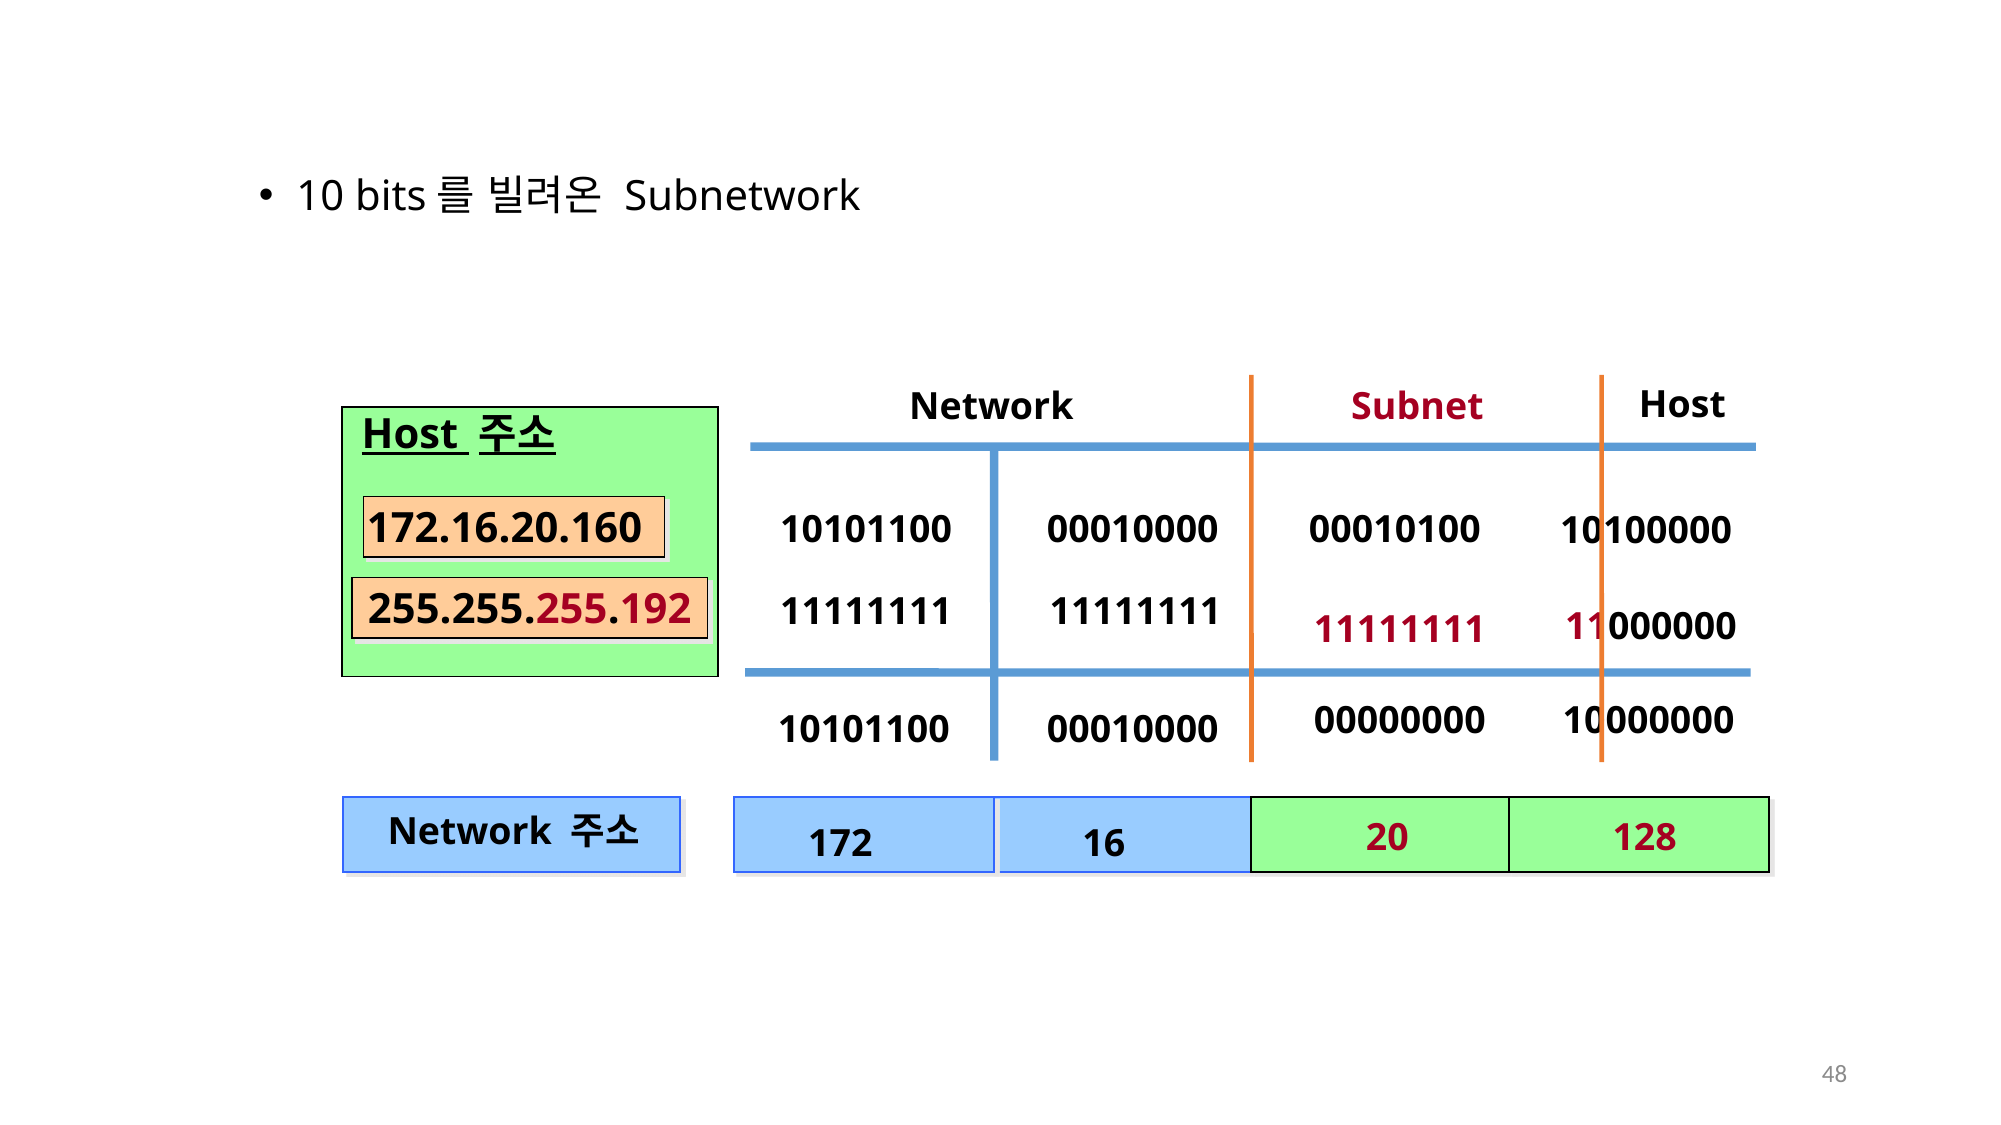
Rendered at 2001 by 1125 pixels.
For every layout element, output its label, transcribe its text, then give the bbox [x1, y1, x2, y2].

text_box [1508, 796, 1770, 872]
text_box Network 주소 [378, 806, 649, 860]
text_box 128 [1603, 812, 1686, 866]
text_box [1251, 796, 1508, 872]
text_box [343, 796, 681, 872]
text_box Host 주소 [341, 407, 719, 677]
text_box [733, 796, 995, 872]
text_box 10101100 [727, 500, 956, 564]
text_box 00000000 [1243, 686, 1490, 774]
text_box Subnet [1281, 356, 1554, 433]
text_box 10100000 [1491, 501, 1601, 584]
text_box 11111111 [1252, 602, 1490, 682]
text_box 16 [1078, 809, 1211, 897]
text_box 255.255.255.192 [352, 577, 708, 639]
text_box 00010100 [1252, 500, 1485, 583]
text_box Network [855, 356, 1128, 433]
list 10 bits를 빌려온 Subnetwork [244, 166, 1752, 979]
text_box 172 [804, 809, 937, 897]
text_box 20 [1356, 812, 1418, 866]
text_box 172.16.20.160 [363, 496, 665, 557]
text_box 10100000 [1602, 501, 1736, 584]
text_box 00010000 [996, 695, 1223, 764]
text_box 11000000 [1602, 600, 1741, 680]
text_box [995, 796, 1251, 872]
text_box 11111111 [996, 585, 1226, 647]
slide_number 48 [1412, 1042, 1863, 1103]
text_box 11111111 [1240, 602, 1251, 682]
text_box 10000000 [1491, 686, 1739, 774]
text_box Host [1592, 354, 1773, 429]
text_box 00010100 [1245, 500, 1251, 583]
text_box 11000000 [1489, 600, 1601, 680]
text_box 10101100 [730, 695, 954, 764]
text_box 11111111 [727, 585, 956, 647]
text_box 00010000 [996, 500, 1223, 564]
